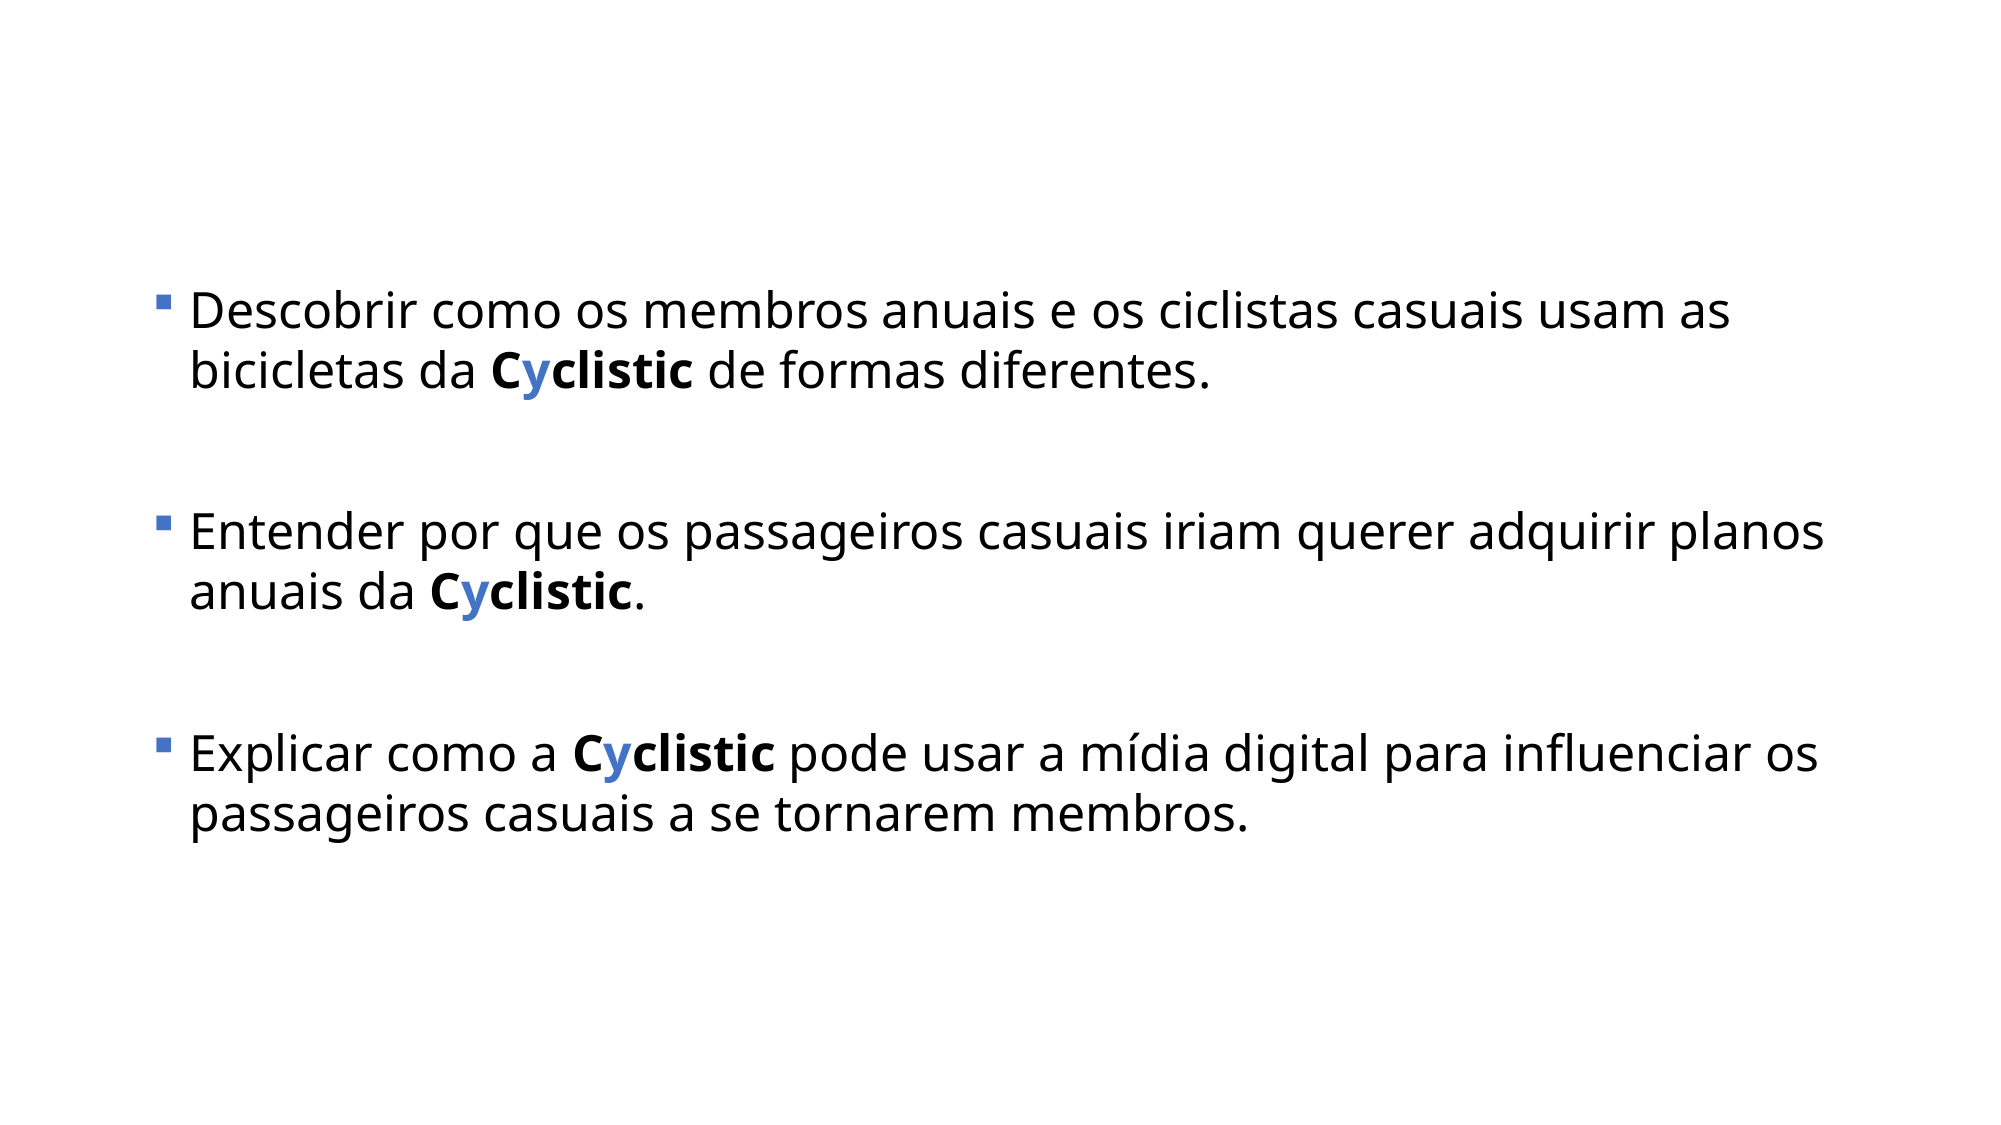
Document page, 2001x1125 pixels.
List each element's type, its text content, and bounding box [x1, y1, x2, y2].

list Descobrir como os membros anuais e os ciclistas casuais usam as bicicletas da Cyclistic de formas diferentes. Entender por que os passageiros casuais iriam querer adquirir planos anuais da Cyclistic. Explicar como a Cyclistic pode usar a mídia digital para influenciar os passageiros casuais a se tornarem membros. [137, 270, 1863, 855]
